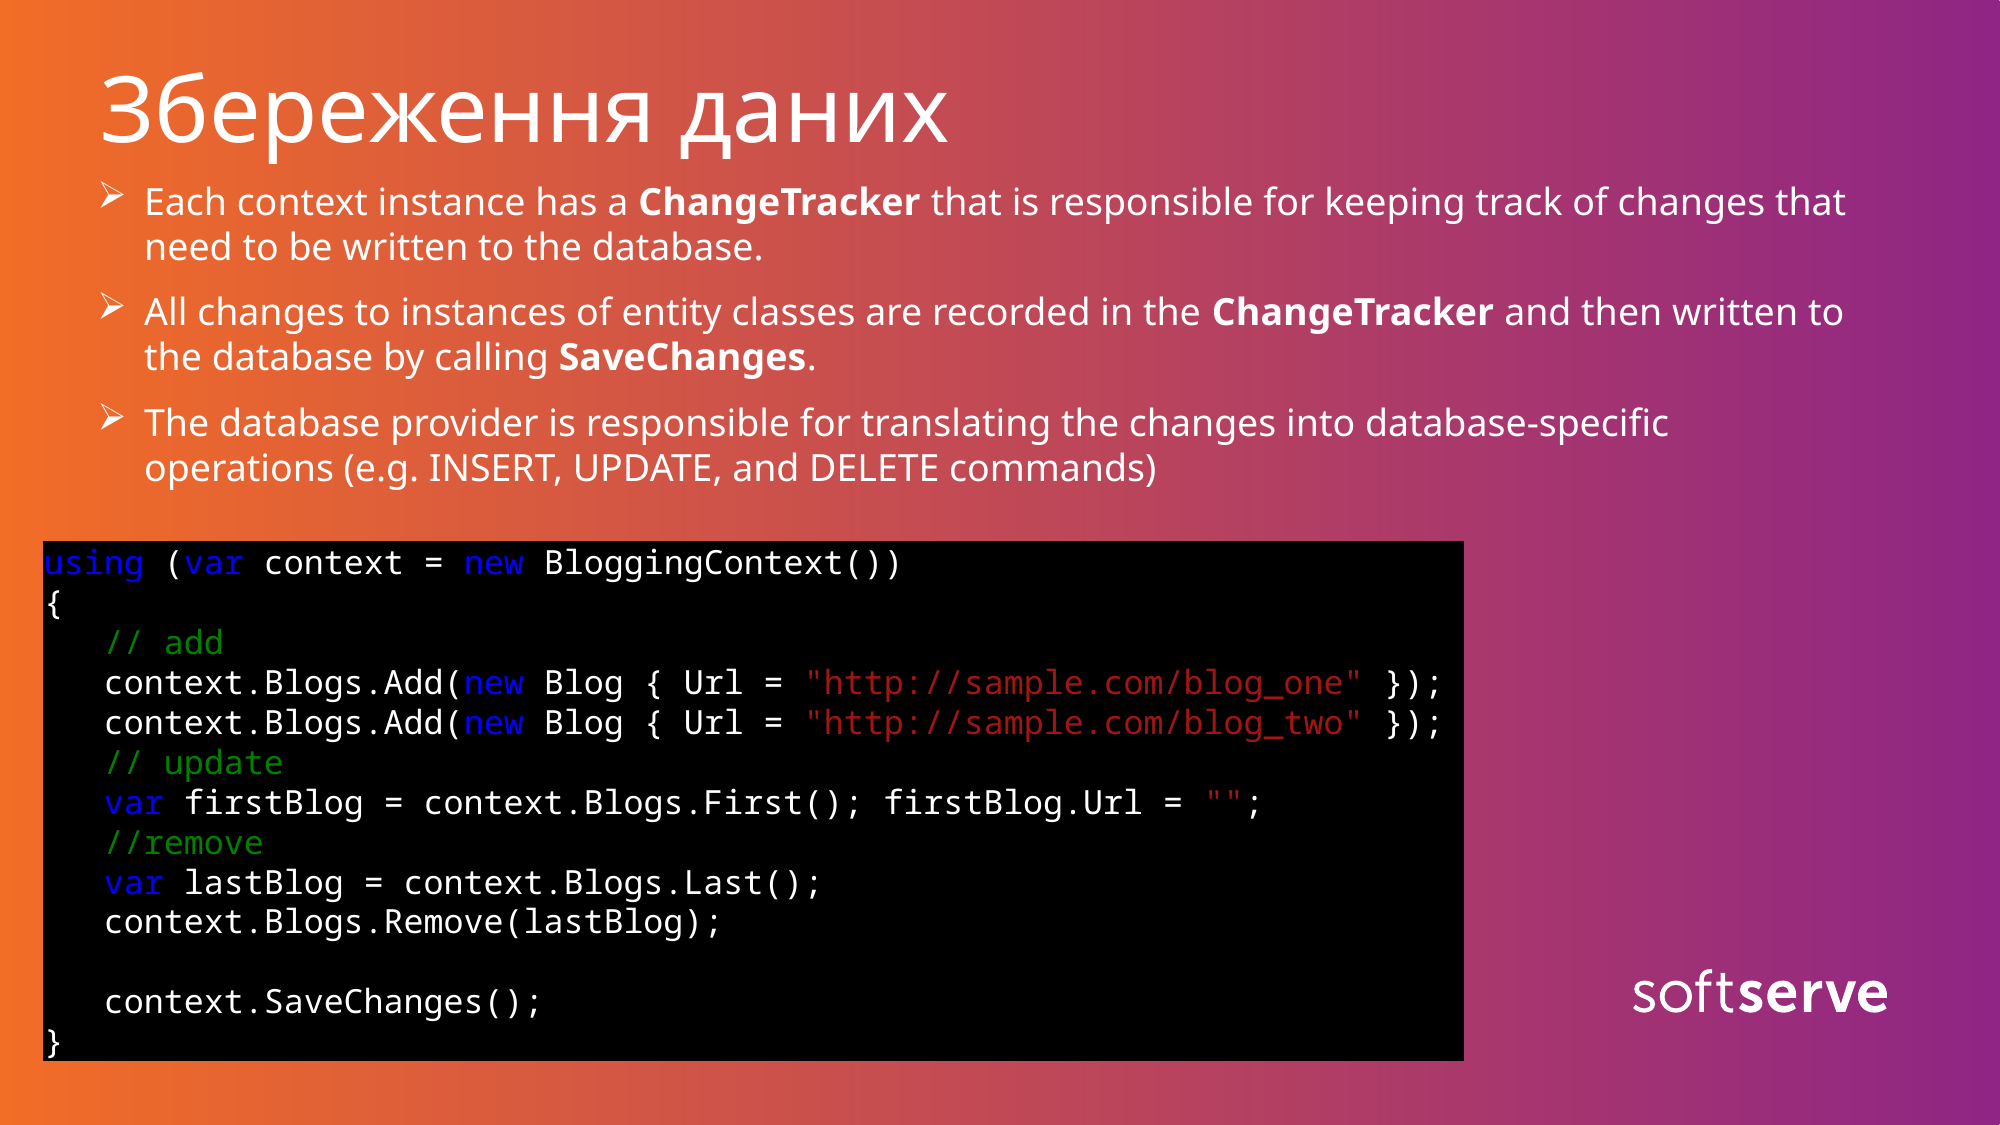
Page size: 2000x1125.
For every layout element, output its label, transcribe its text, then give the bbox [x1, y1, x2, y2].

list Each context instance has a ChangeTracker that is responsible for keeping track of changes that need to be written to the database. All changes to instances of entity classes are recorded in the ChangeTracker and then written to the database by calling SaveChanges. The database provider is responsible for translating the changes into database-specific operations (e.g. INSERT, UPDATE, and DELETE commands) [97, 170, 1872, 733]
text_box using (var context = new BloggingContext()) { // add context.Blogs.Add(new Blog { Url = "http://sample.com/blog_one" }); context.Blogs.Add(new Blog { Url = "http://sample.com/blog_two" }); // update var firstBlog = context.Blogs.First(); firstBlog.Url = ""; //remove var lastBlog = context.Blogs.Last(); context.Blogs.Remove(lastBlog); context.SaveChanges(); } [43, 541, 1464, 1061]
title Збереження даних [100, 56, 1876, 169]
